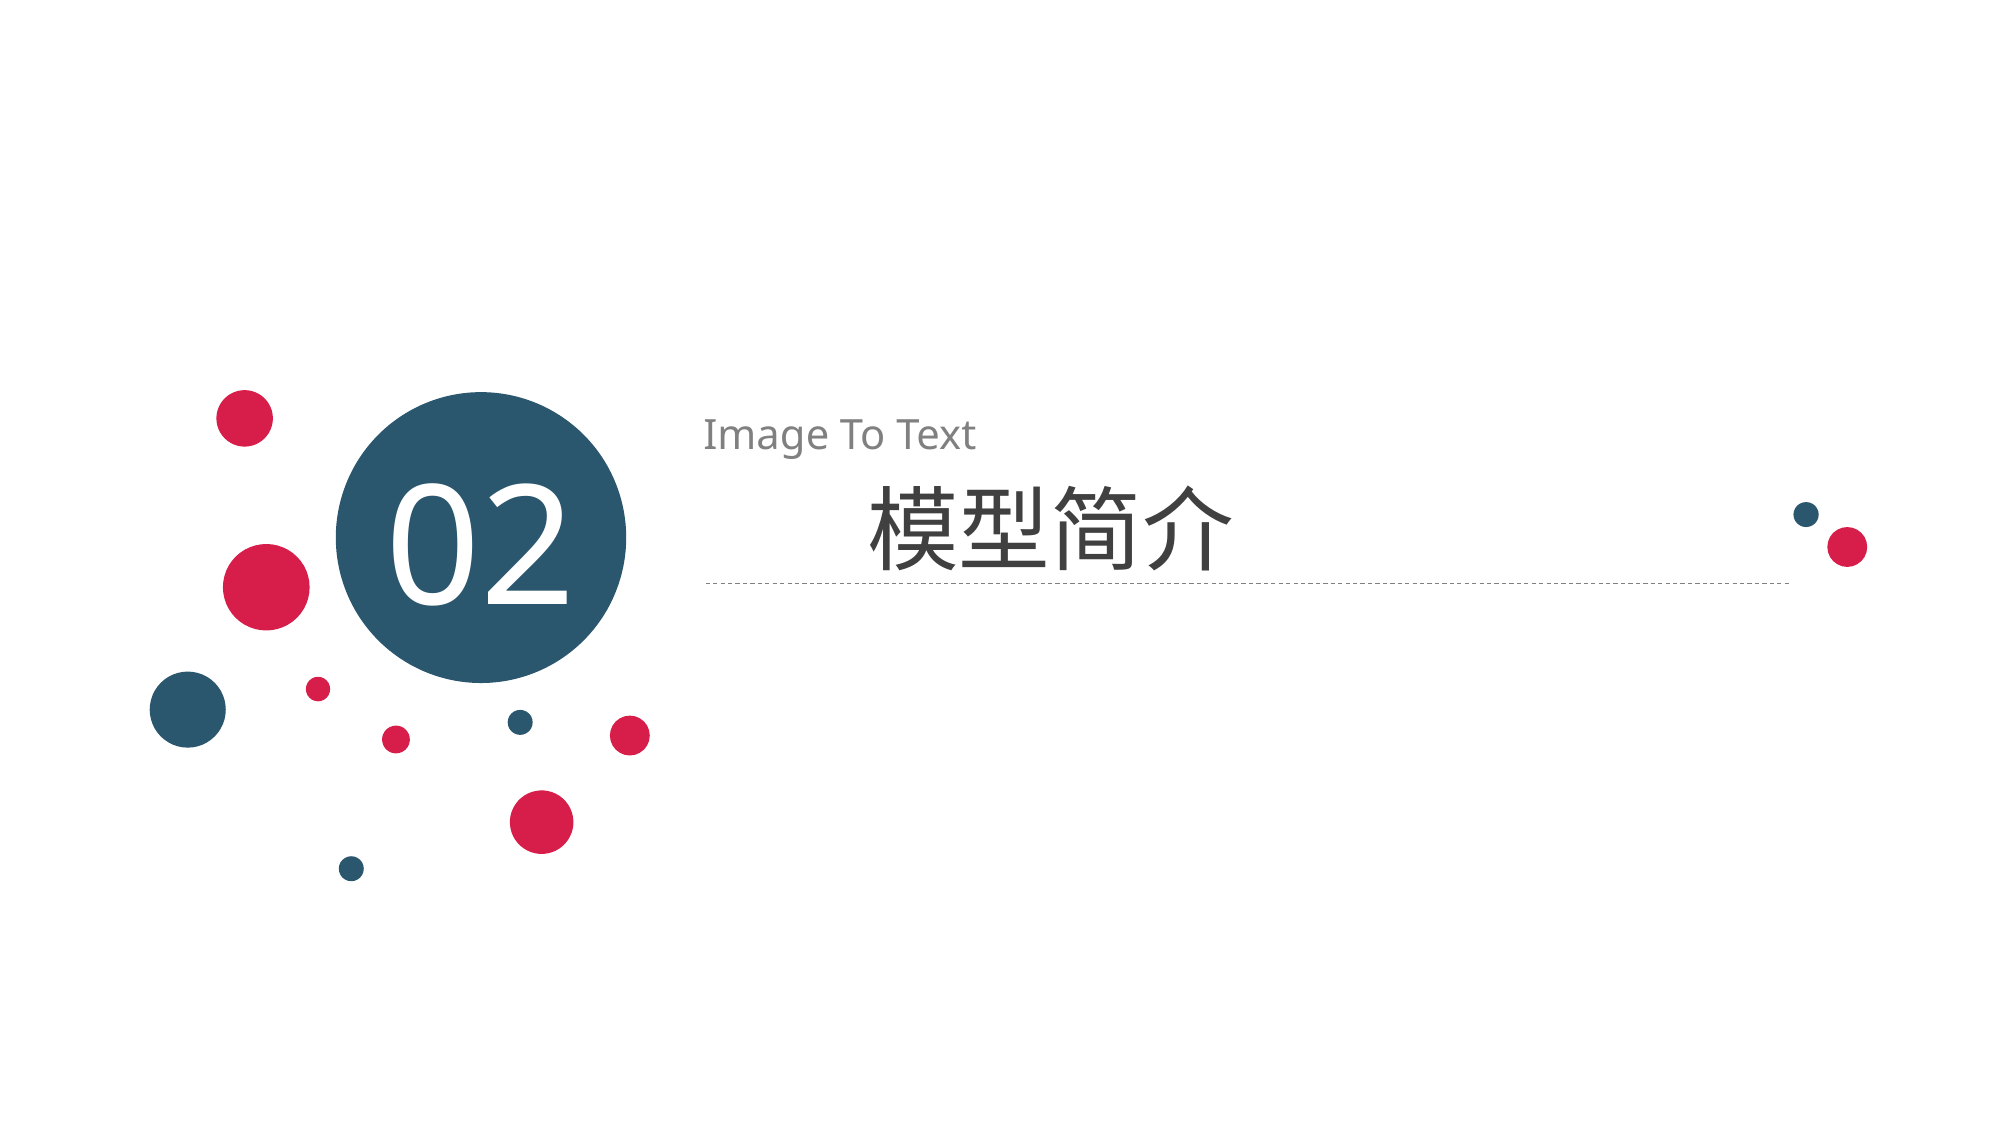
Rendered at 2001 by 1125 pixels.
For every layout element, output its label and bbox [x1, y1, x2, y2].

text_box [337, 855, 365, 883]
text_box [335, 392, 627, 684]
text_box [304, 675, 332, 703]
text_box [381, 724, 411, 755]
text_box [221, 542, 311, 632]
text_box [215, 389, 274, 448]
text_box [1792, 501, 1820, 529]
text_box [508, 789, 575, 855]
text_box [1826, 526, 1869, 568]
text_box [506, 708, 534, 736]
text_box [674, 400, 1791, 591]
text_box [148, 670, 227, 749]
text_box [608, 714, 651, 757]
